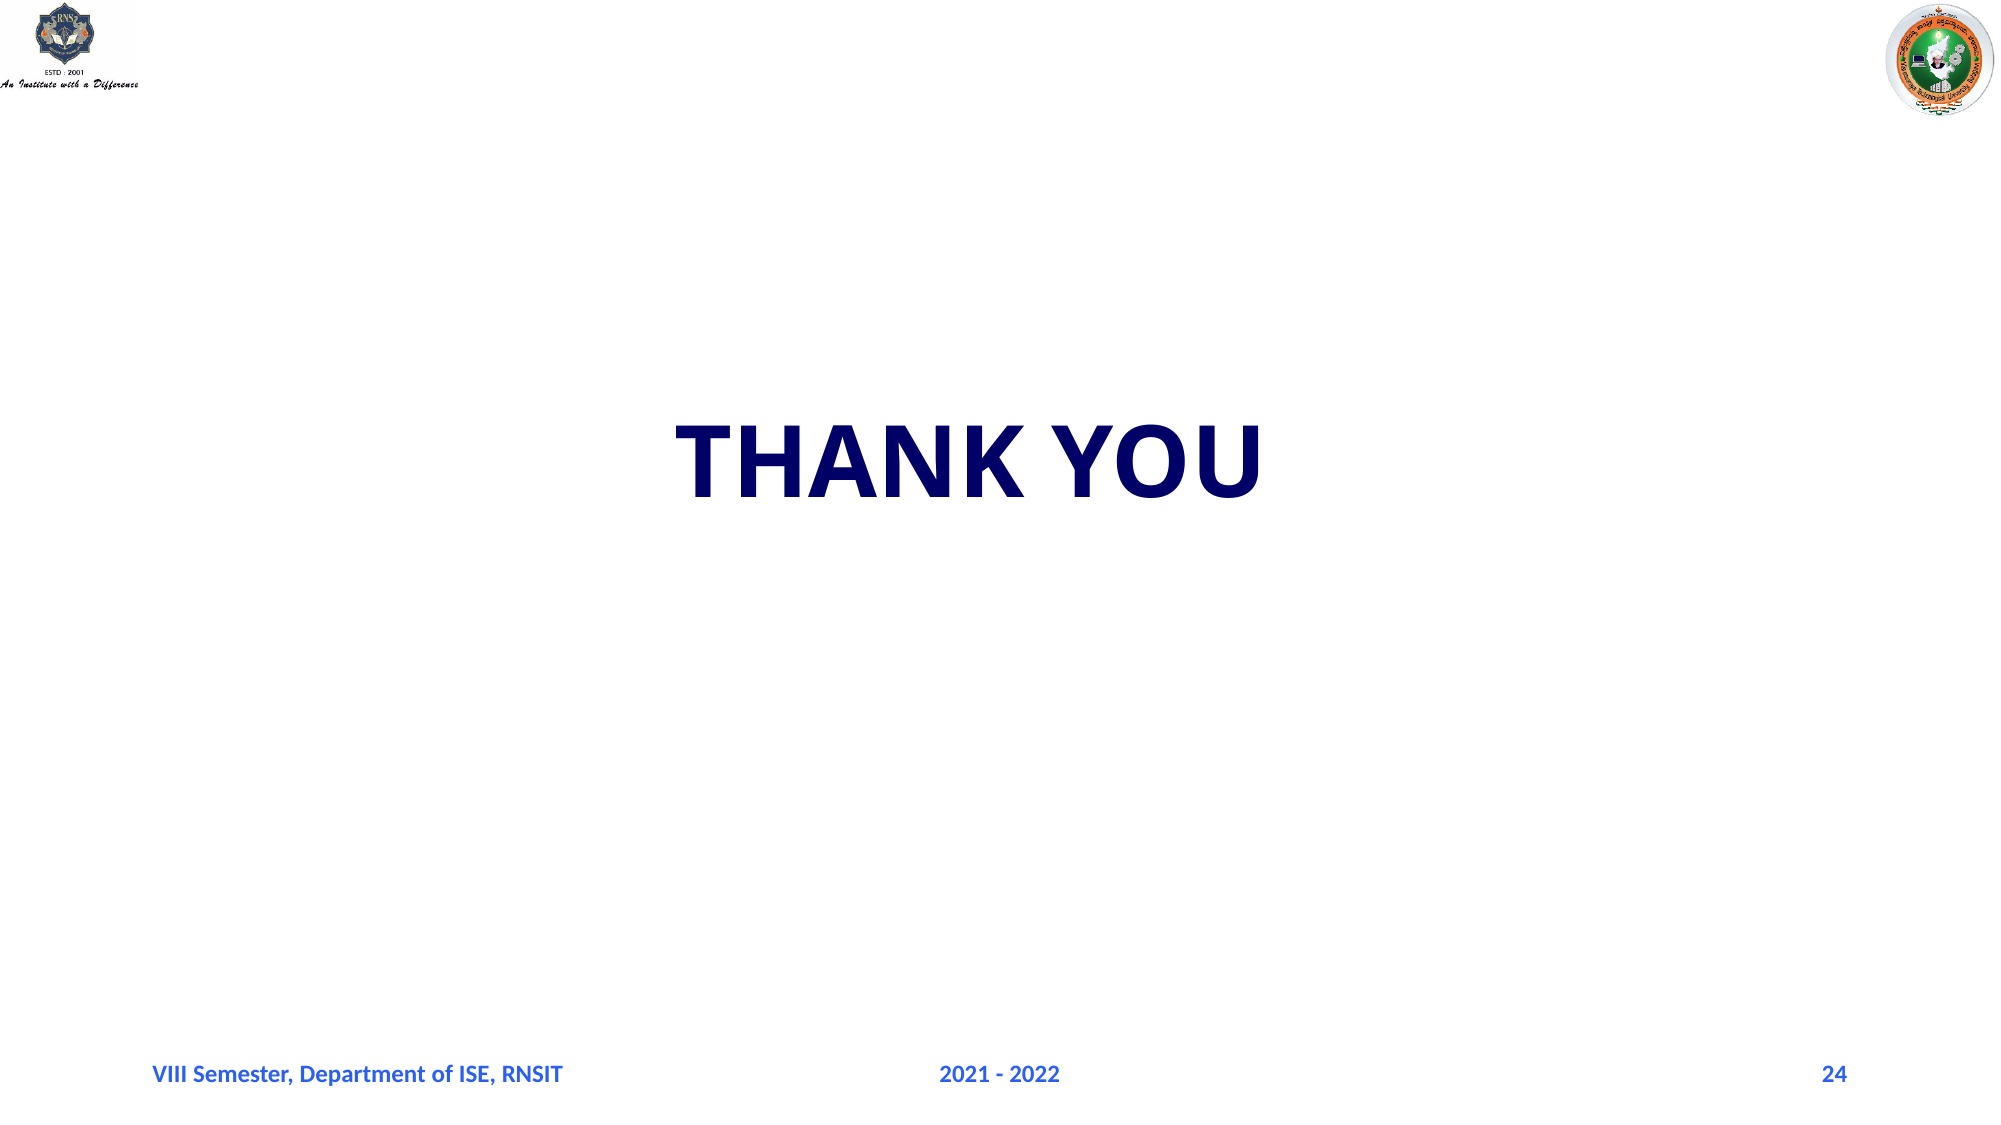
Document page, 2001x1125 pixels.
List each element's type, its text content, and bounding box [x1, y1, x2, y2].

slide_number 24 [1412, 1042, 1863, 1103]
slide_number VIII Semester, Department of ISE, RNSIT [137, 1042, 662, 1103]
picture [0, 0, 138, 90]
footer 2021 - 2022 [662, 1042, 1338, 1103]
picture [1882, 2, 1997, 117]
title THANK YOU [432, 403, 1508, 528]
